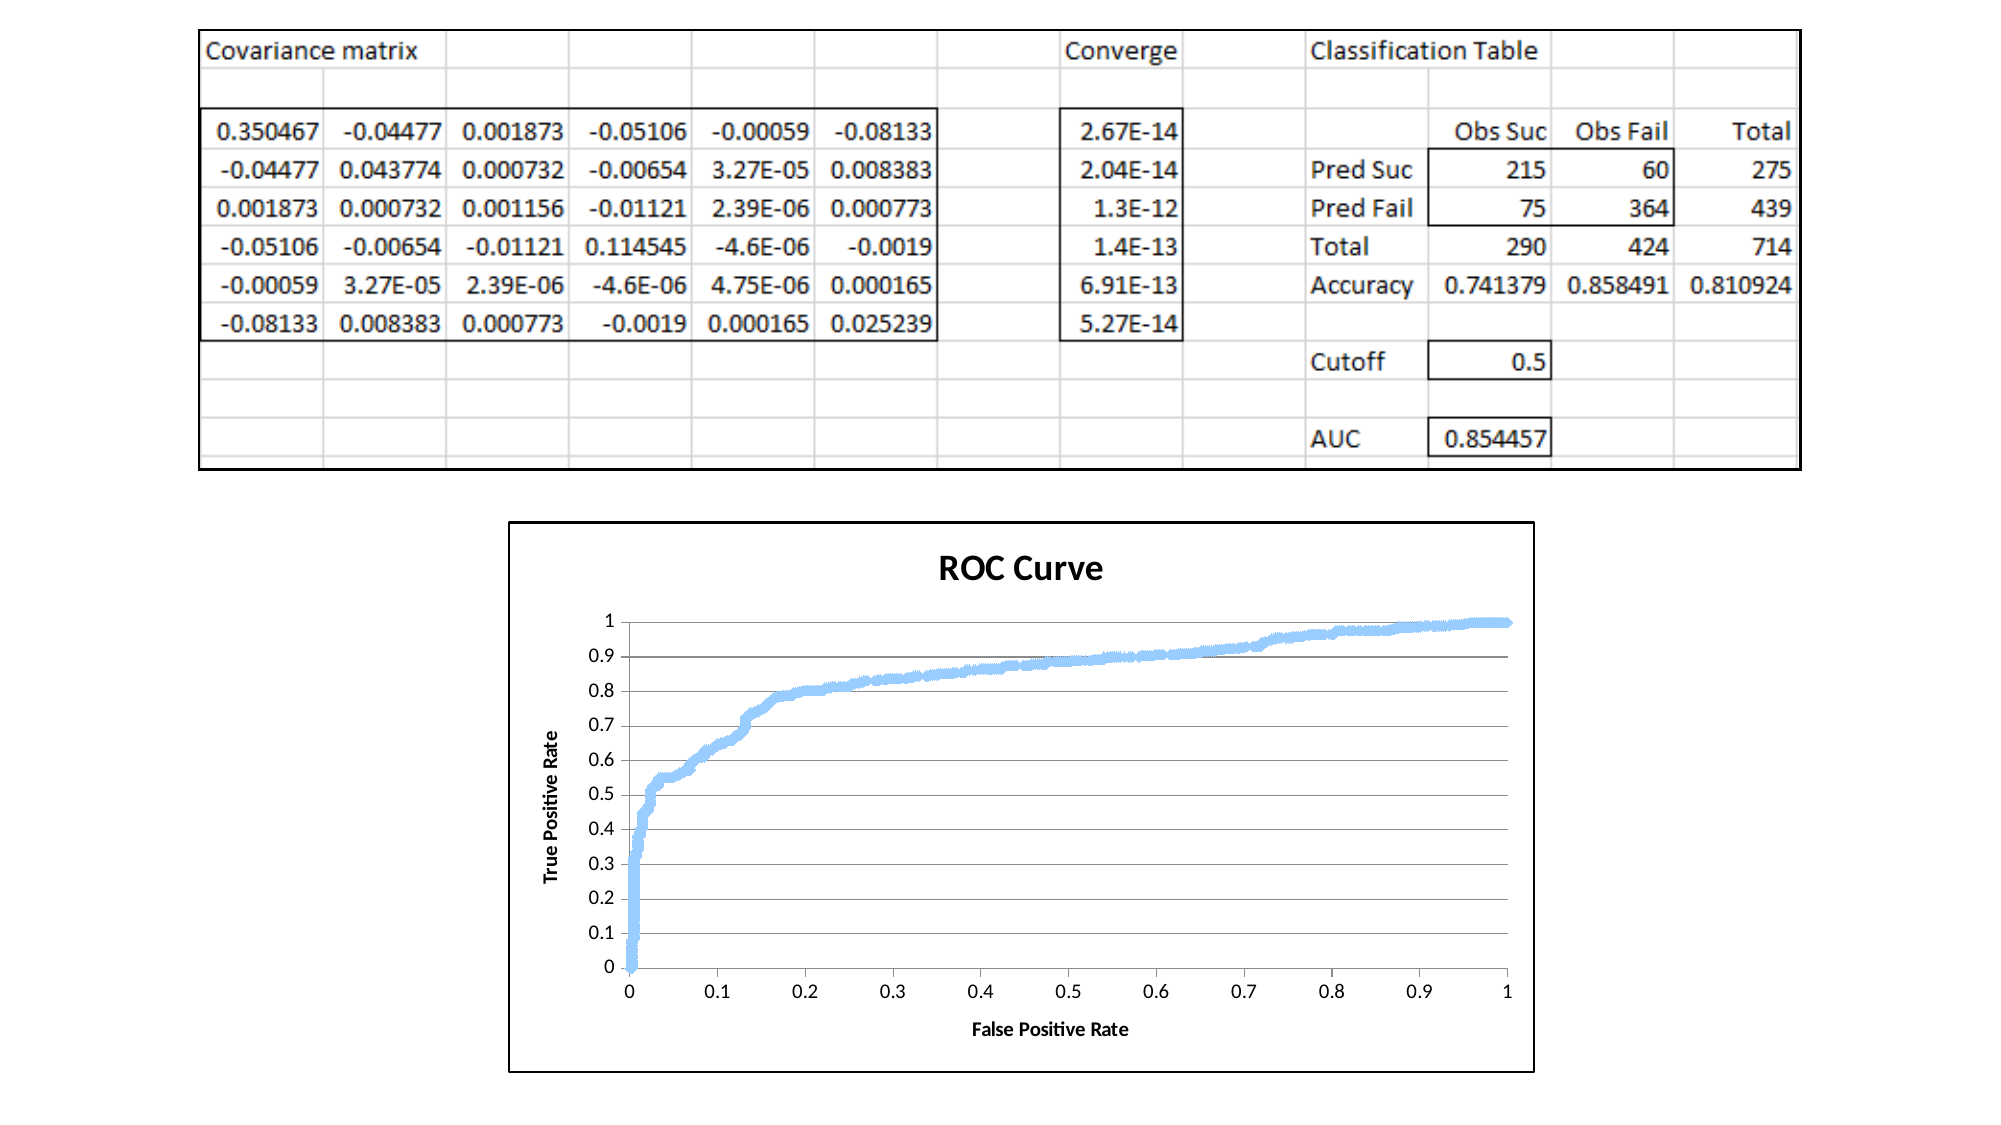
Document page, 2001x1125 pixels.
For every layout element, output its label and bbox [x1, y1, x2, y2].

picture [200, 31, 1800, 469]
chart [507, 521, 1535, 1073]
